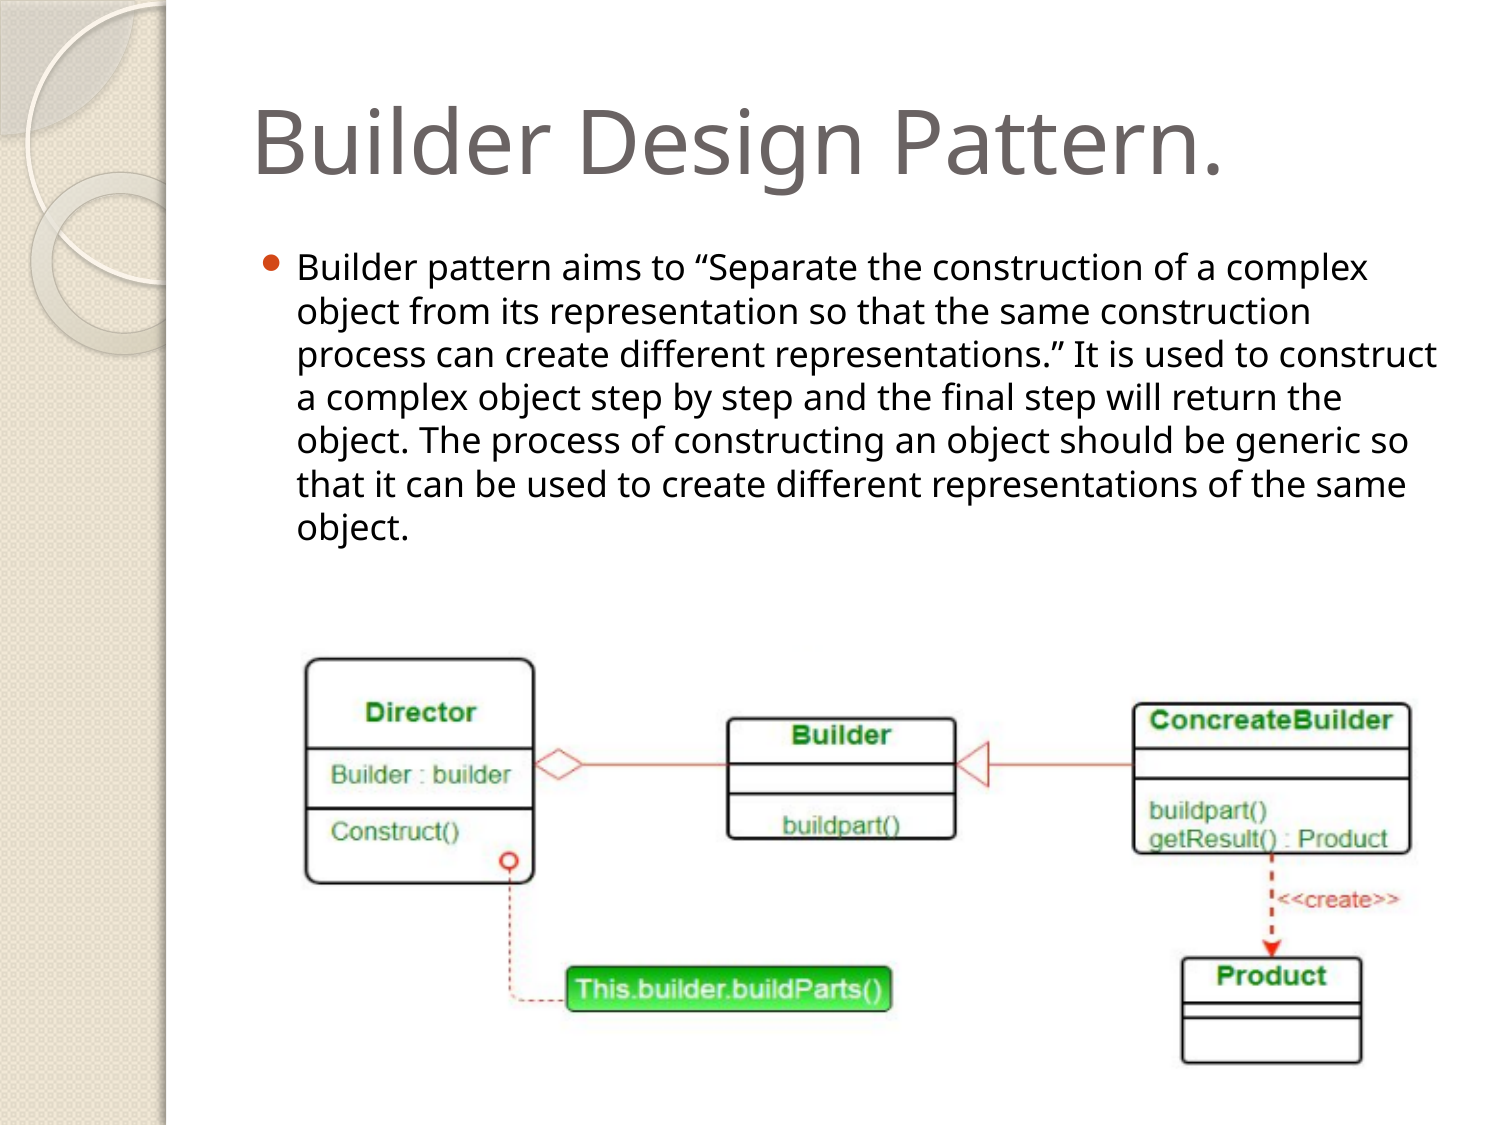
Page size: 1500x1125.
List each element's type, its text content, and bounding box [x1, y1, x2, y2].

title Builder Design Pattern. [235, 45, 1466, 233]
list Builder pattern aims to “Separate the construction of a complex object from its representation so that the same construction process can create different representations.” It is used to construct a complex object step by step and the final step will return the object. The process of constructing an object should be generic so that it can be used to create different representations of the same object. [235, 237, 1466, 563]
picture [292, 644, 1430, 1079]
